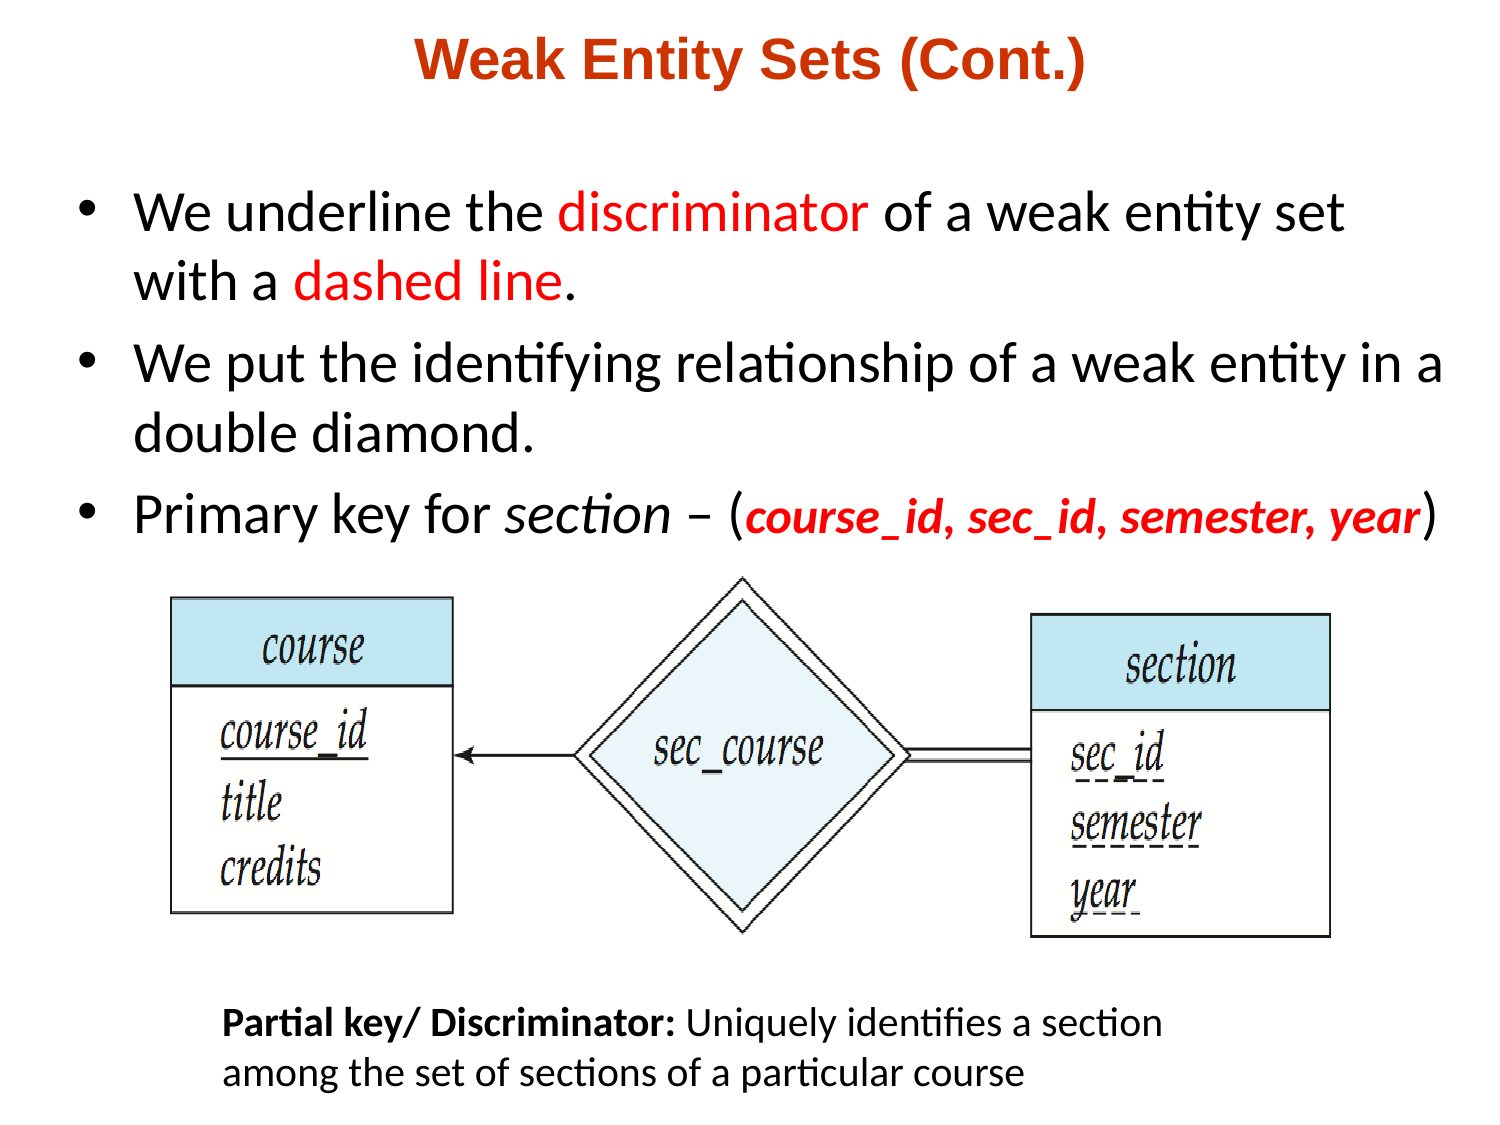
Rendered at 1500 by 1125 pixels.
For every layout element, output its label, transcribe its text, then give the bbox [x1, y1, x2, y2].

text_box We underline the discriminator of a weak entity set with a dashed line. We put the identifying relationship of a weak entity in a double diamond. Primary key for section – (course_id, sec_id, semester, year) [62, 165, 1463, 693]
picture [170, 574, 1332, 938]
text_box Weak Entity Sets (Cont.) [88, 0, 1414, 113]
text_box Partial key/ Discriminator: Uniquely identifies a section among the set of sections of a particular course [207, 987, 1295, 1103]
